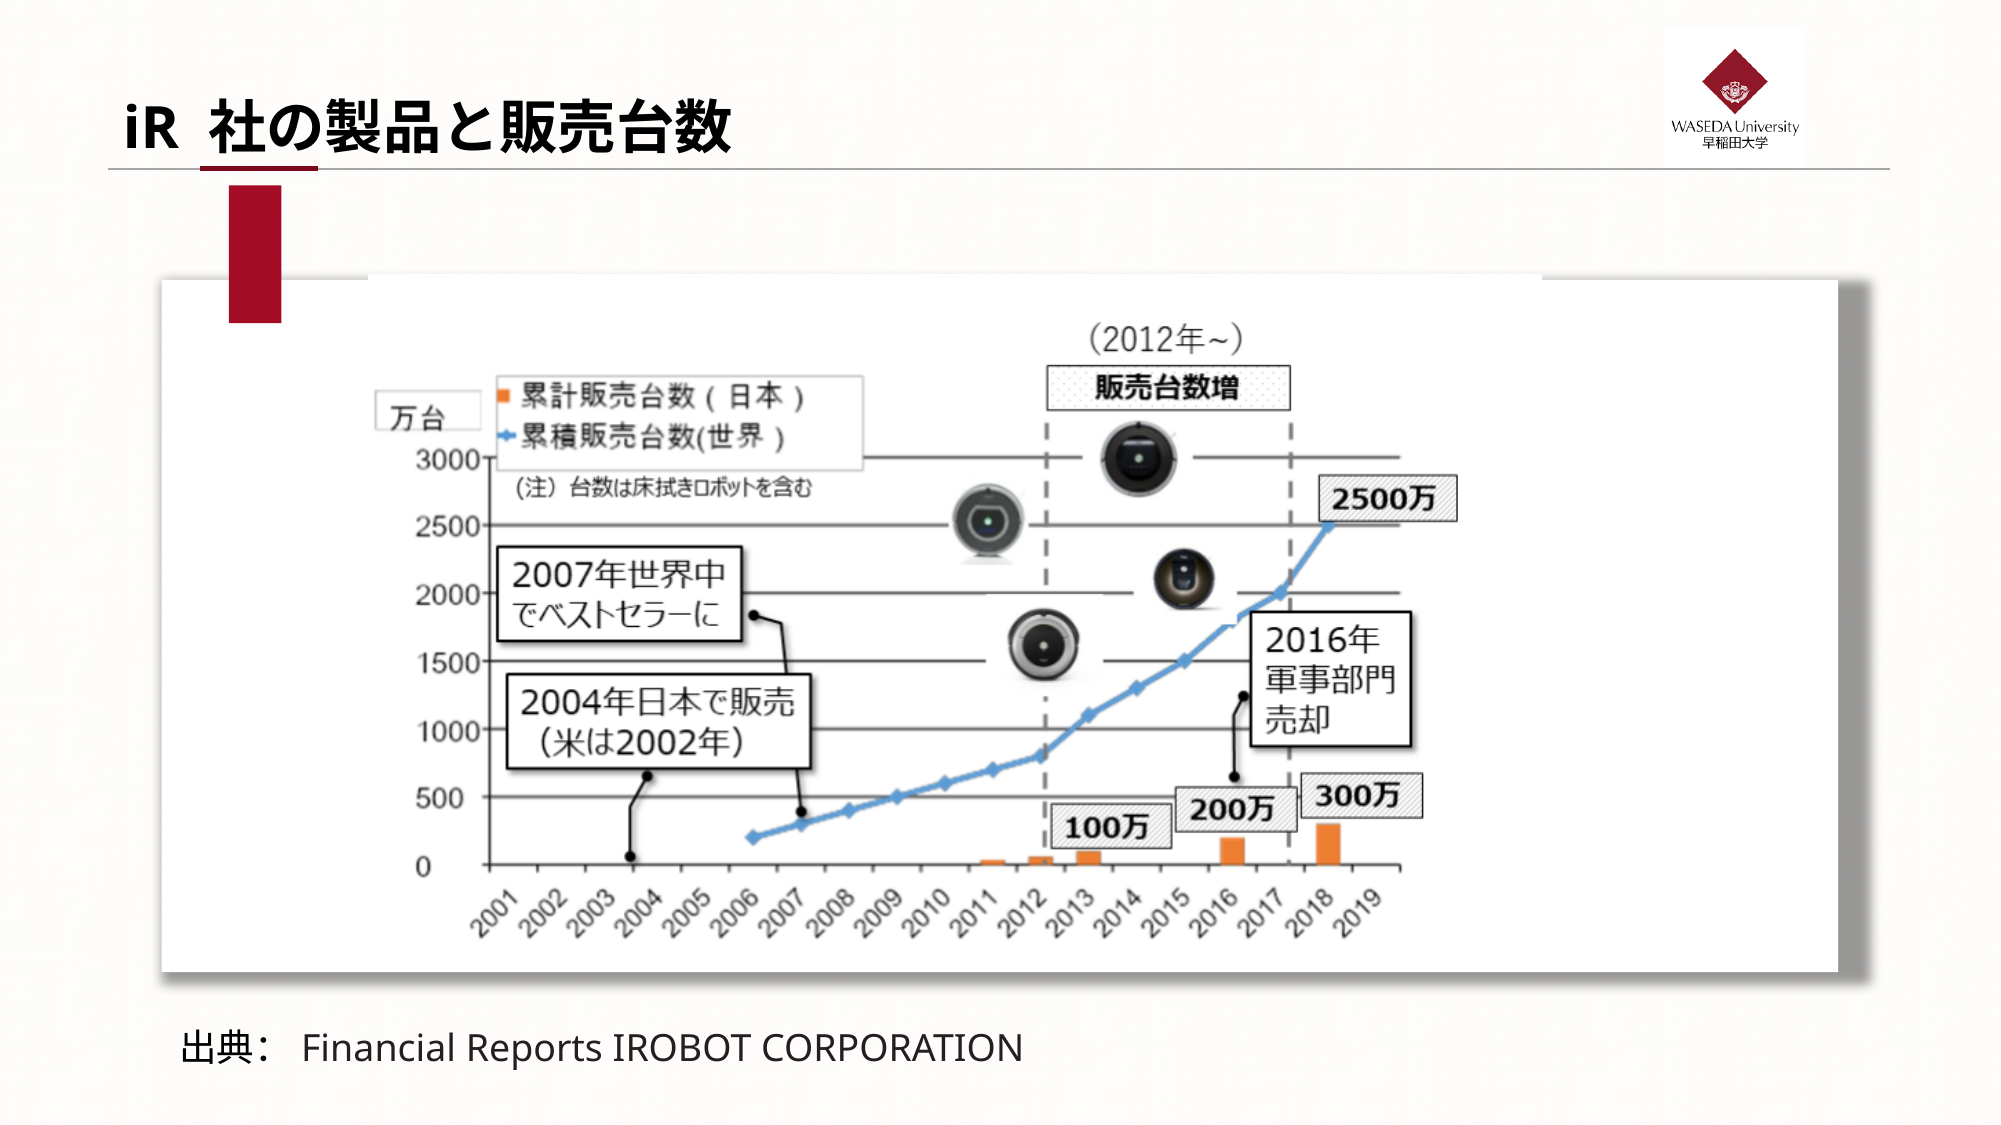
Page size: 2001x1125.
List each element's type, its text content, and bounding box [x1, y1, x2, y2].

text_box iR 社の製品と販売台数 [108, 82, 1165, 168]
text_box 出典：Financial Reports IROBOT CORPORATION [164, 1016, 1165, 1076]
picture [1664, 27, 1805, 168]
picture [368, 274, 1542, 971]
